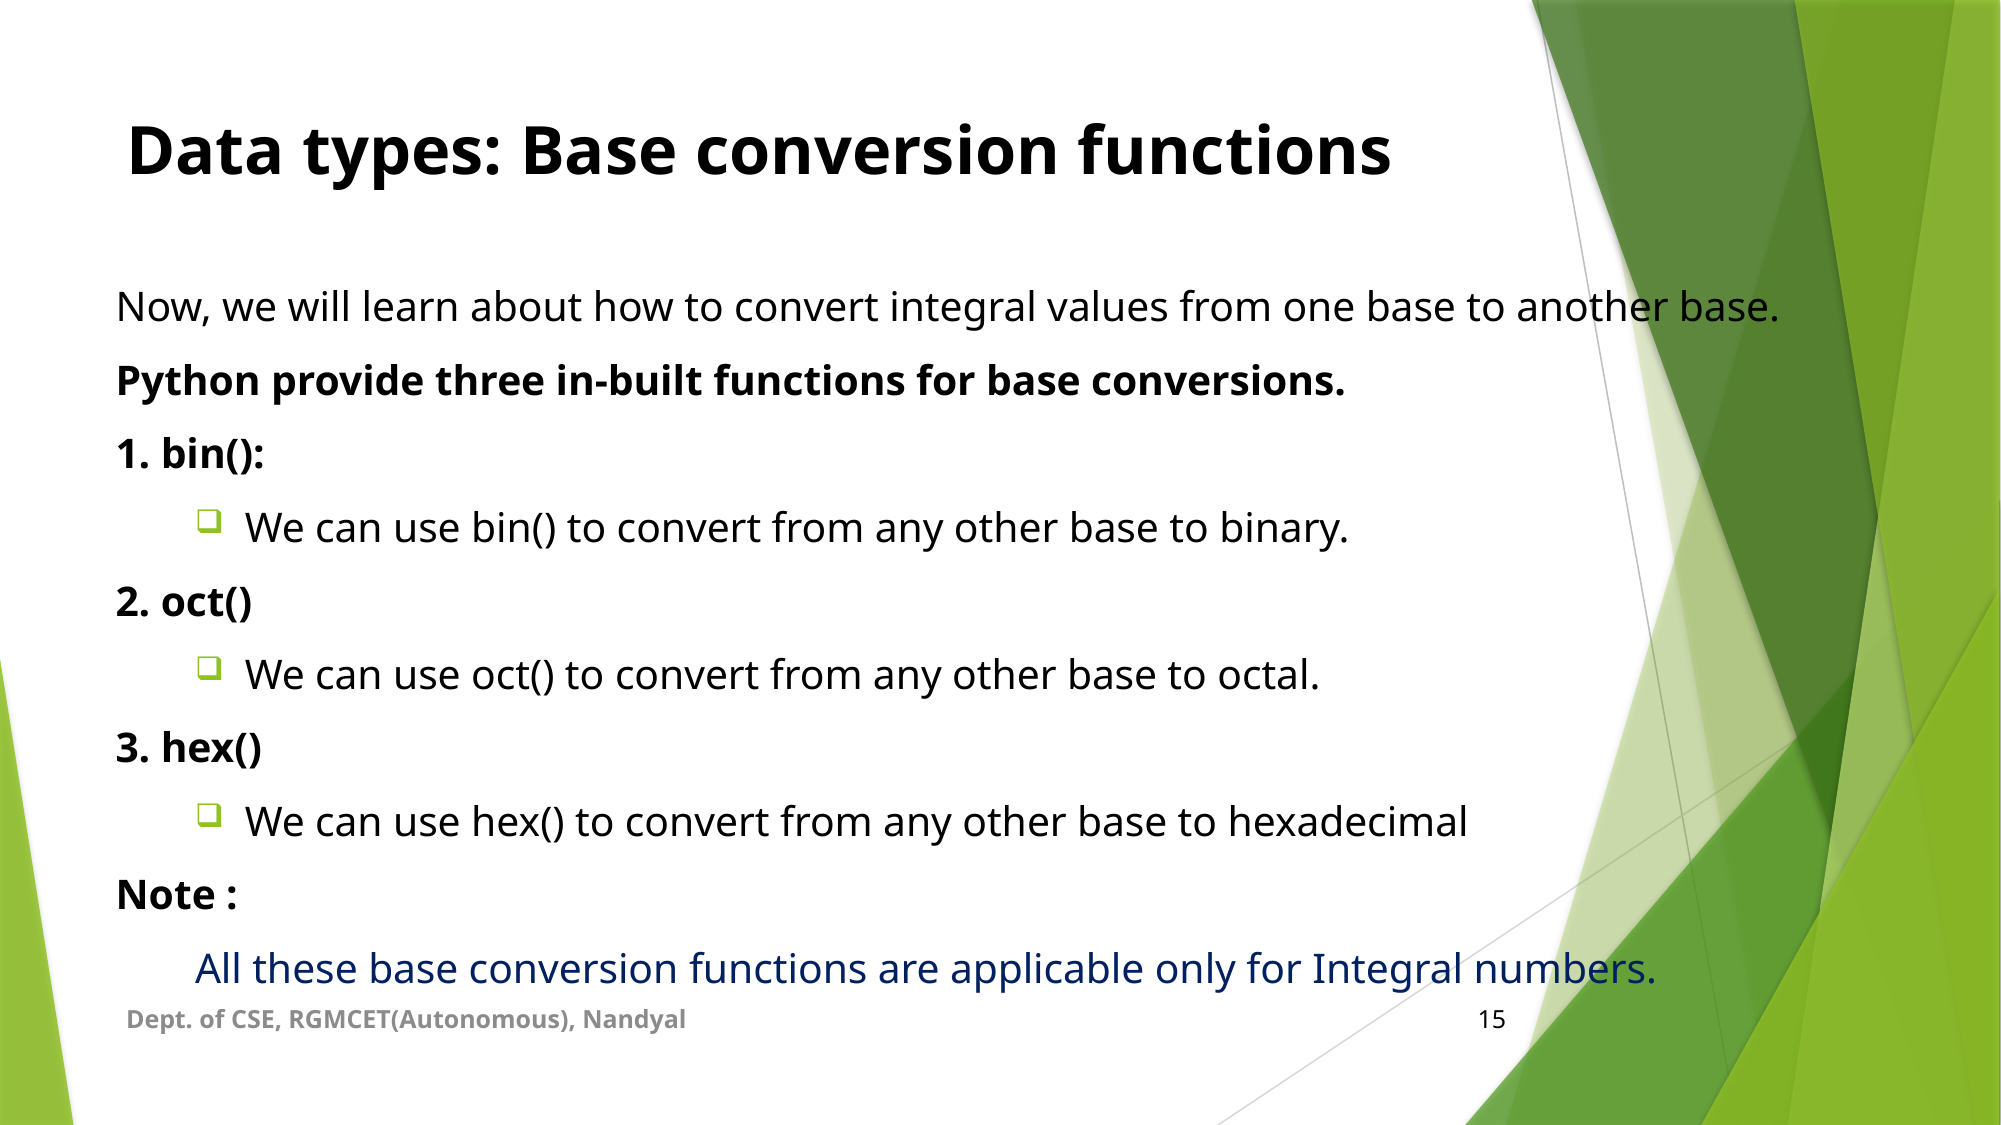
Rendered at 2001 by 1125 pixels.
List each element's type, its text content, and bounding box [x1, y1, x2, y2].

footer Dept. of CSE, RGMCET(Autonomous), Nandyal [111, 991, 1145, 1051]
list Now, we will learn about how to convert integral values from one base to another base. Python provide three in-built functions for base conversions. 1. bin(): We can use bin() to convert from any other base to binary. 2. oct() We can use oct() to convert from any other base to octal. 3. hex() We can use hex() to convert from any other base to hexadecimal Note : All these base conversion functions are applicable only for Integral numbers. [100, 248, 1815, 1028]
title Data types: Base conversion functions [111, 99, 1823, 210]
slide_number 15 [1409, 991, 1522, 1051]
